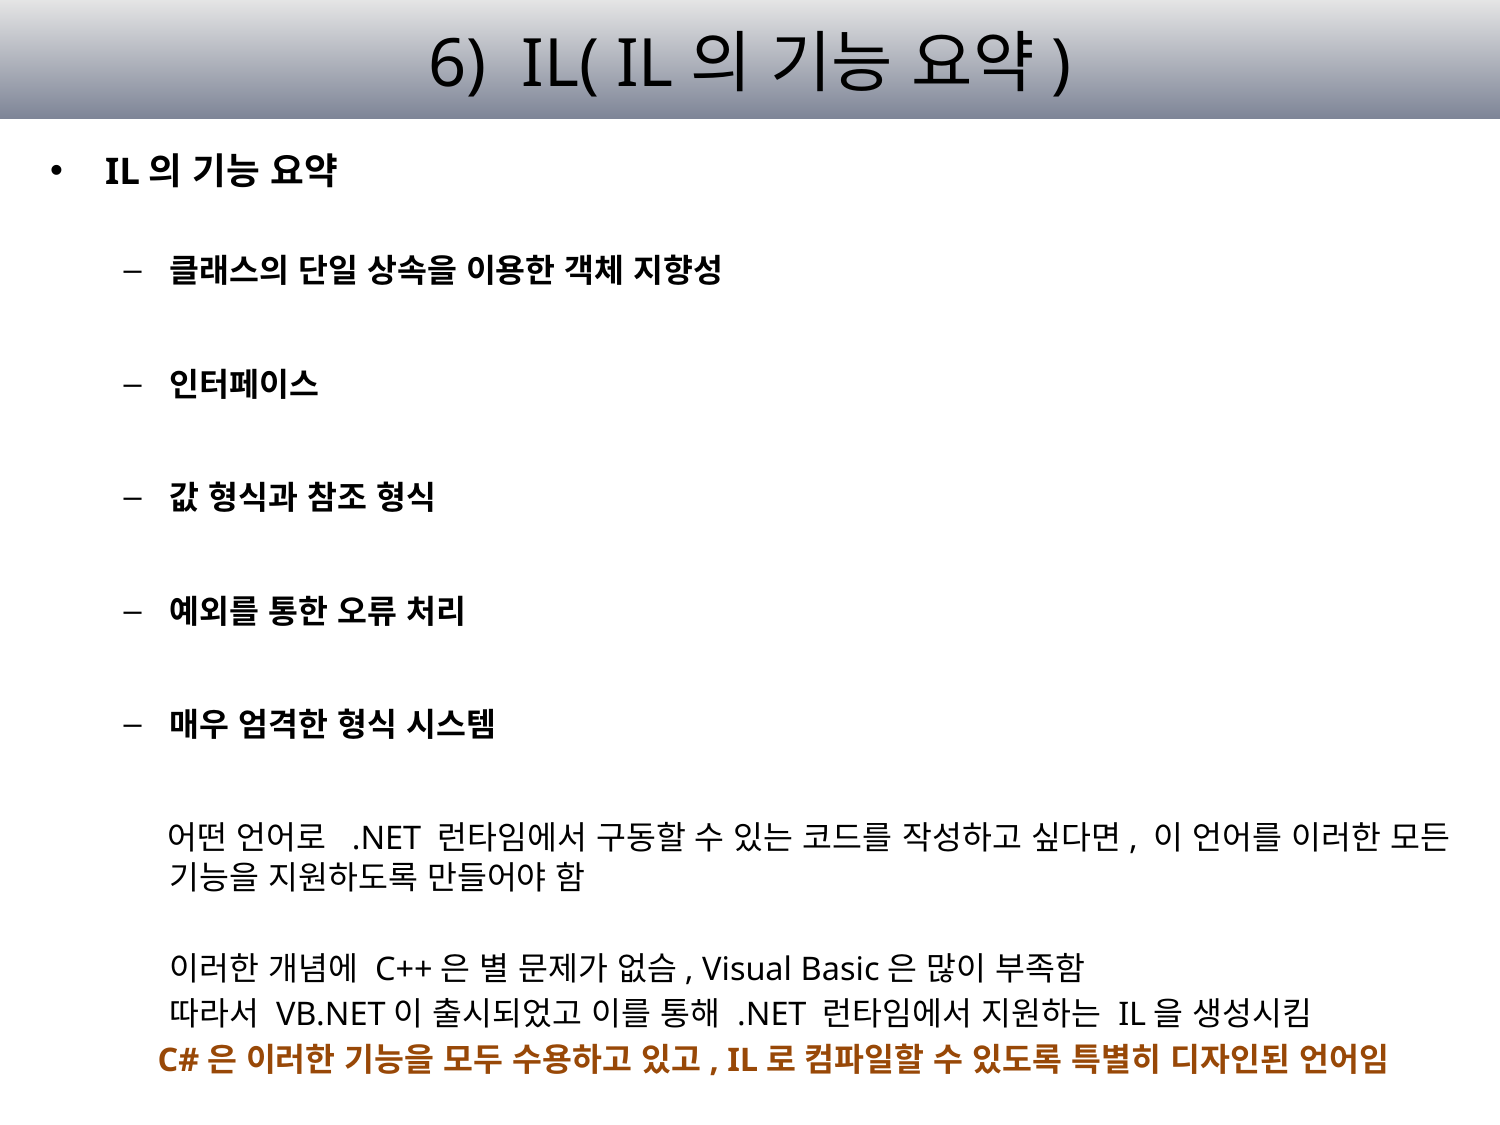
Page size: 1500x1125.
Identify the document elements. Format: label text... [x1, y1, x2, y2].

title 6) IL( IL의 기능 요약) [0, 0, 1500, 119]
list IL의 기능 요약 클래스의 단일 상속을 이용한 객체 지향성 인터페이스 값 형식과 참조 형식 예외를 통한 오류 처리 매우 엄격한 형식 시스템 어떤 언어로 .NET 런타임에서 구동할 수 있는 코드를 작성하고 싶다면, 이 언어를 이러한 모든 기능을 지원하도록 만들어야 함 이러한 개념에 C++은 별 문제가 없슴, Visual Basic은 많이 부족함 따라서 VB.NET이 출시되었고 이를 통해 .NET 런타임에서 지원하는 IL을 생성시킴 C#은 이러한 기능을 모두 수용하고 있고, IL로 컴파일할 수 있도록 특별히 디자인된 언어임 [35, 140, 1477, 1090]
